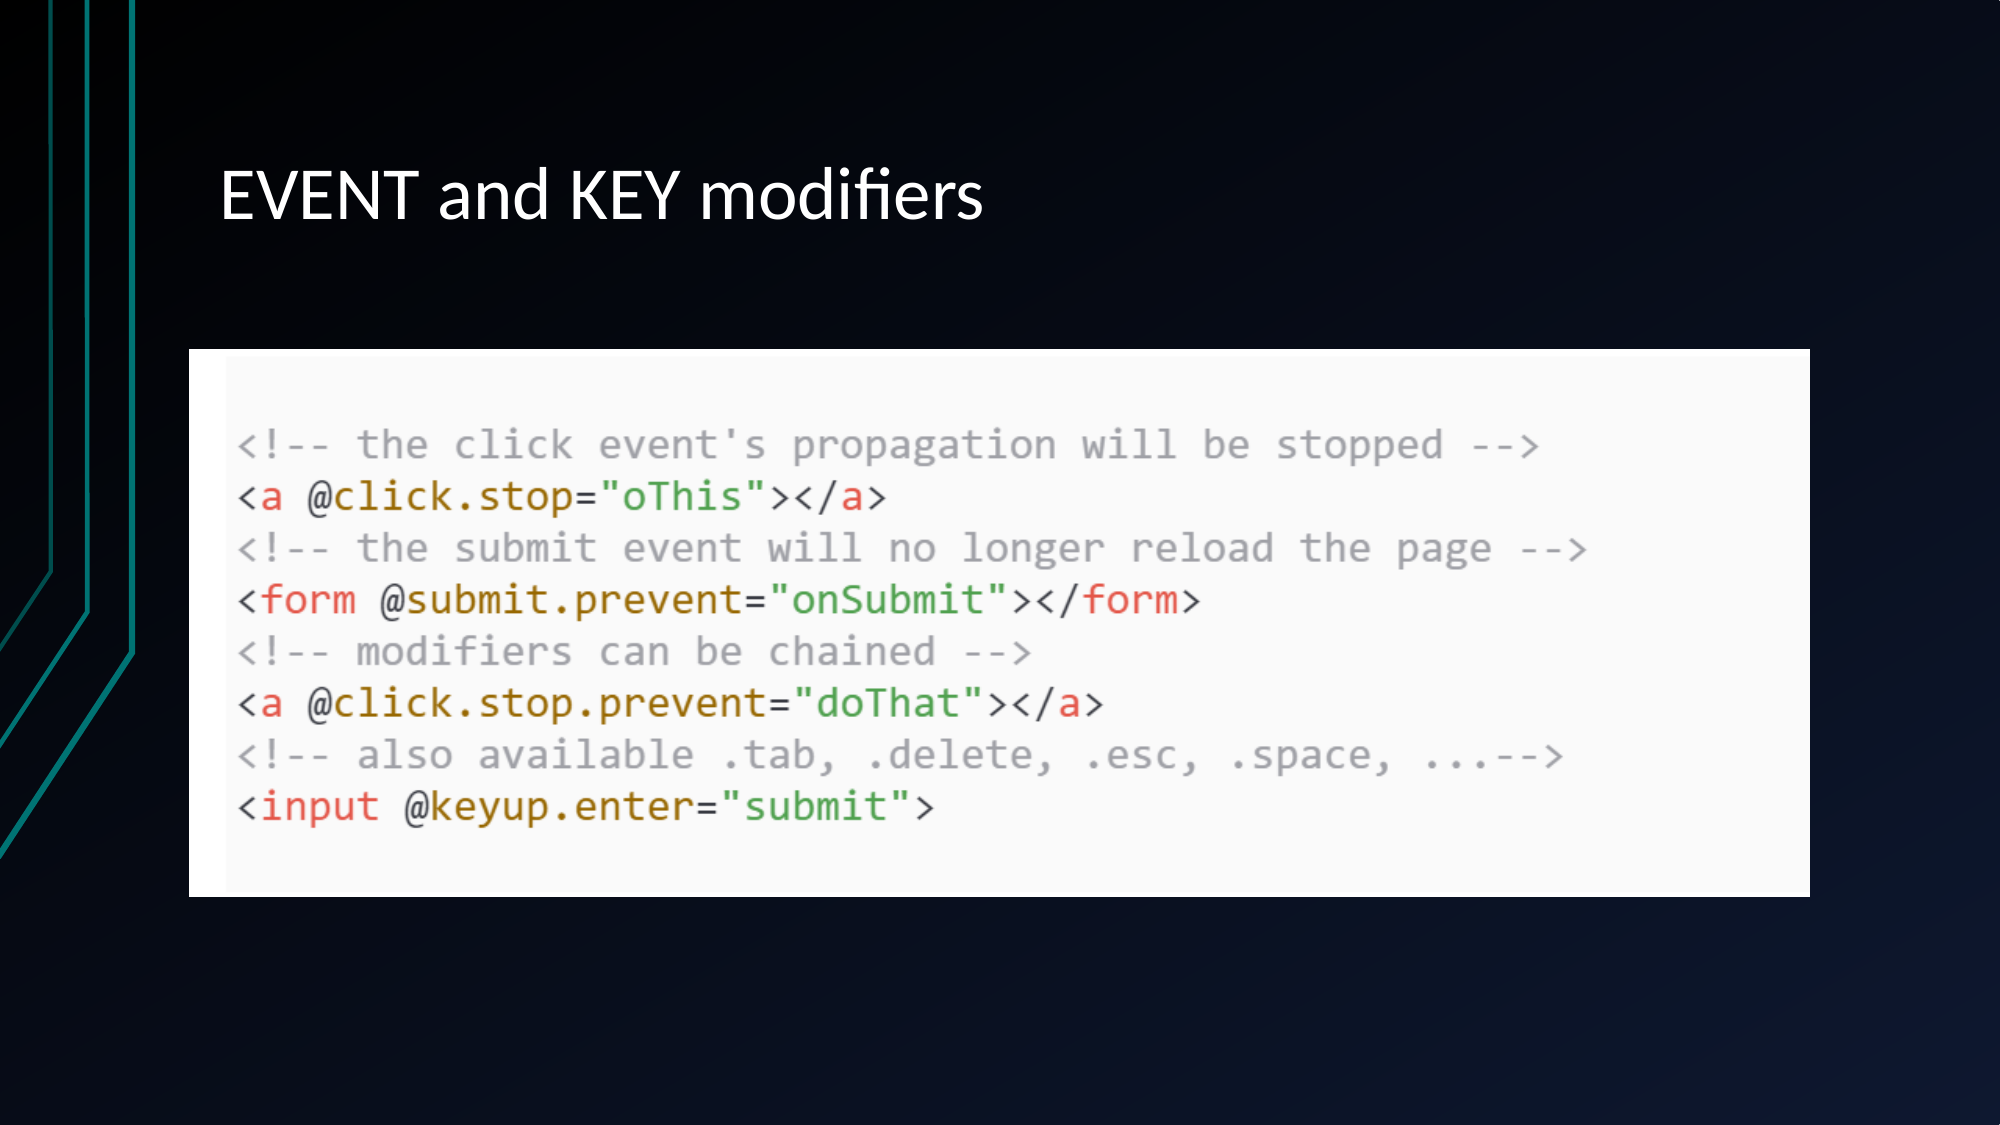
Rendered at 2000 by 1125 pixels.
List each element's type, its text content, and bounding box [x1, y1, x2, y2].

picture [189, 349, 1811, 897]
title EVENT and KEY modifiers [199, 45, 1900, 246]
